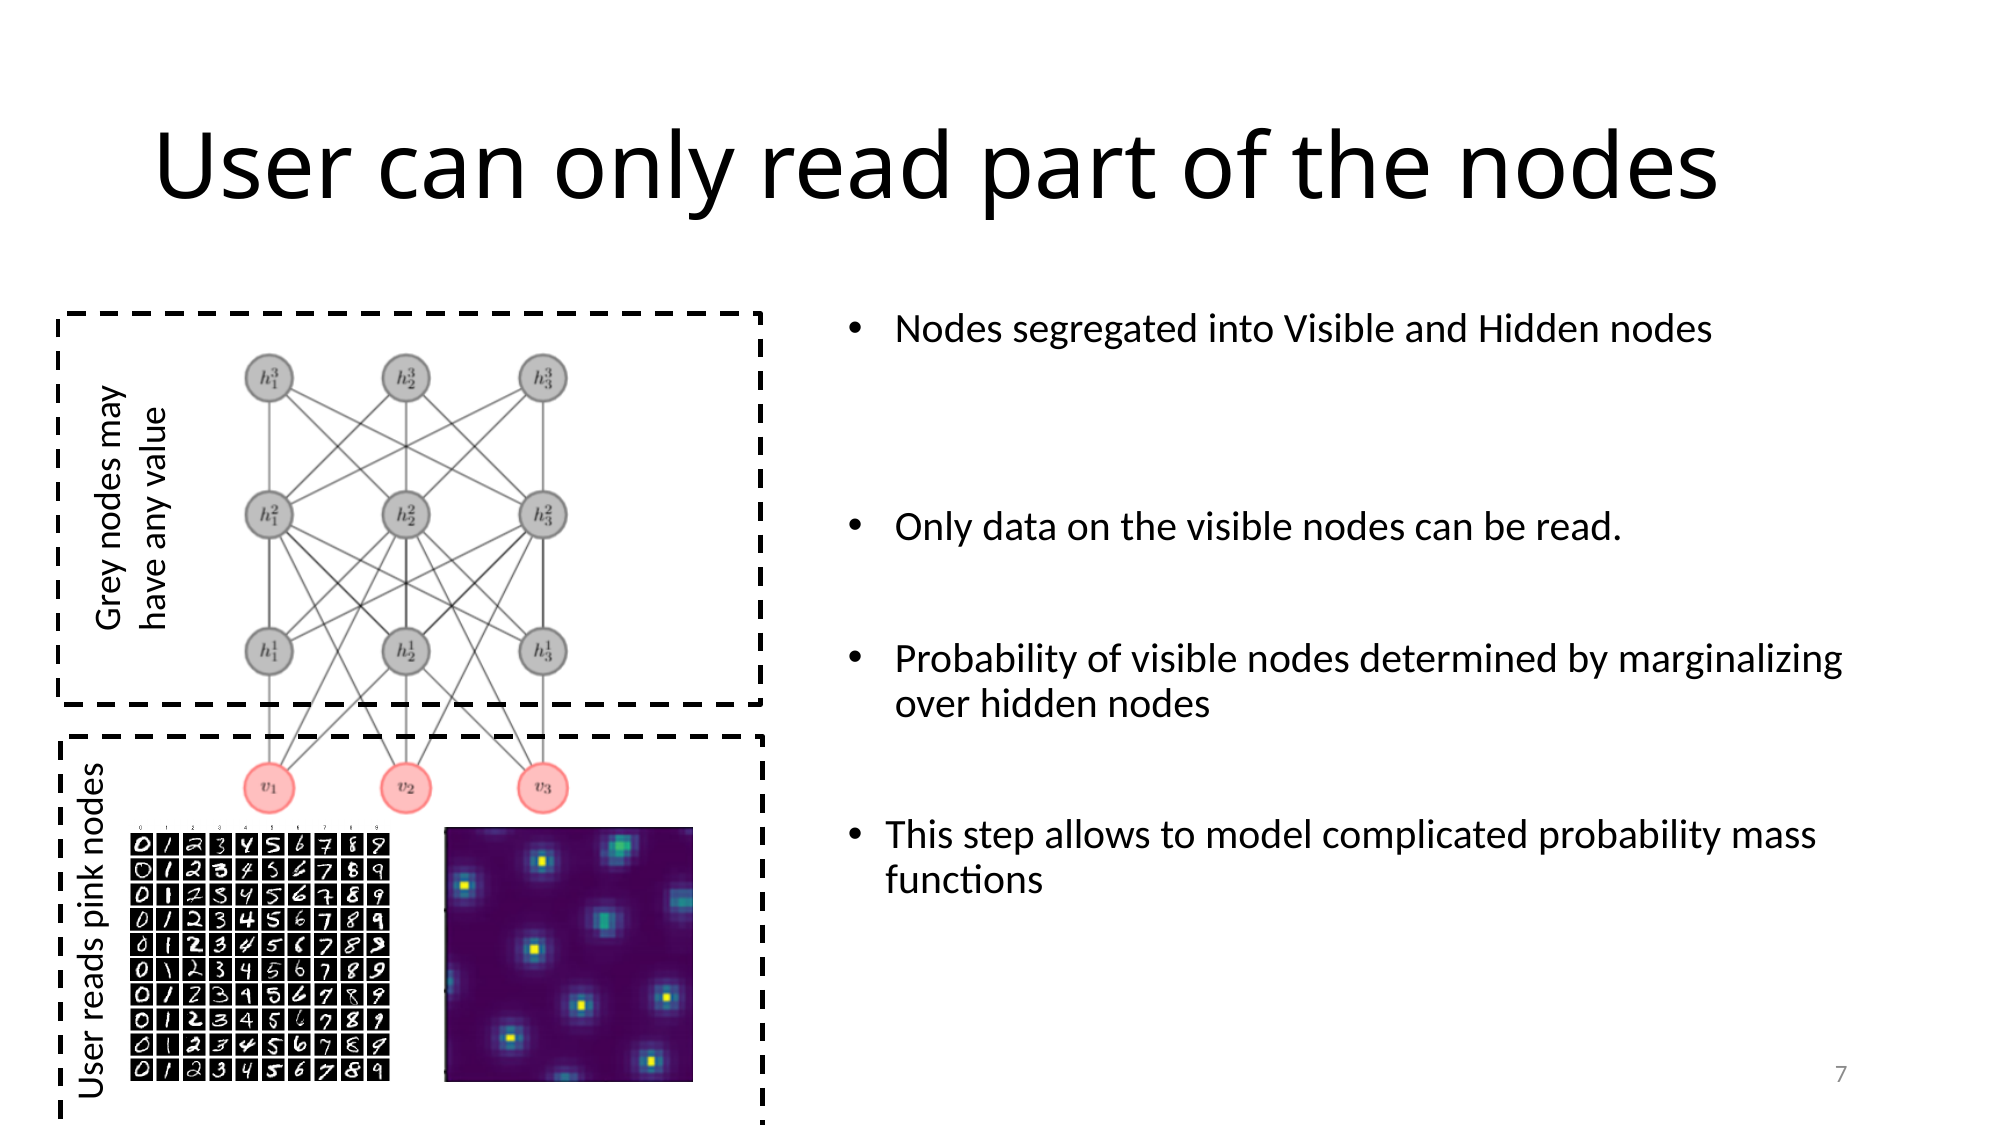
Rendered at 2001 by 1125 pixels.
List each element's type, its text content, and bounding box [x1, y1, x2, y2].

title User can only read part of the nodes [137, 59, 1863, 278]
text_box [57, 313, 763, 1125]
slide_number 7 [1412, 1042, 1863, 1103]
